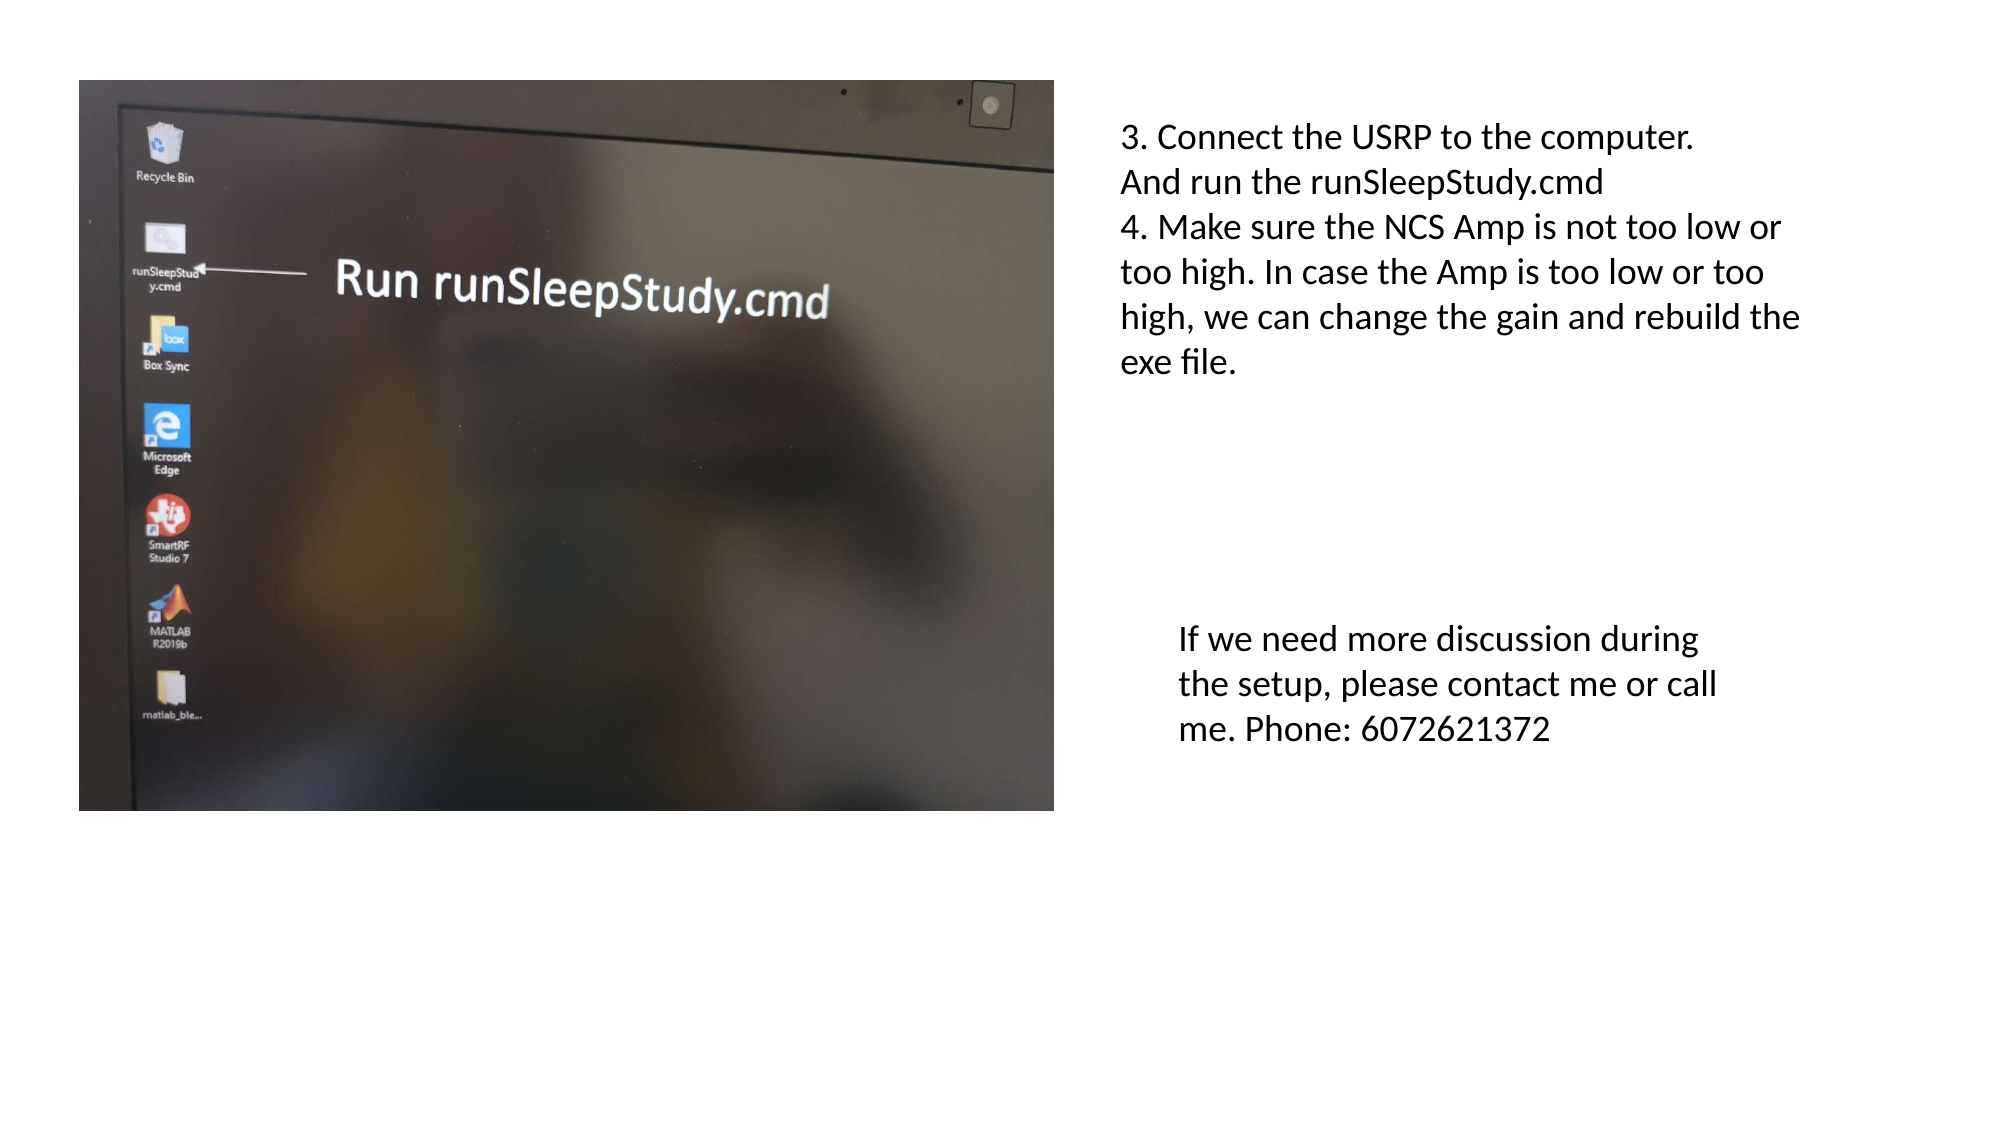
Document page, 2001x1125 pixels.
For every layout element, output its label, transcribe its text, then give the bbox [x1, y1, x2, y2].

text_box If we need more discussion during the setup, please contact me or call me. Phone: 6072621372 [1163, 606, 1755, 757]
picture [79, 80, 1054, 811]
text_box 3. Connect the USRP to the computer. And run the runSleepStudy.cmd 4. Make sure the NCS Amp is not too low or too high. In case the Amp is too low or too high, we can change the gain and rebuild the exe file. [1105, 104, 1830, 390]
